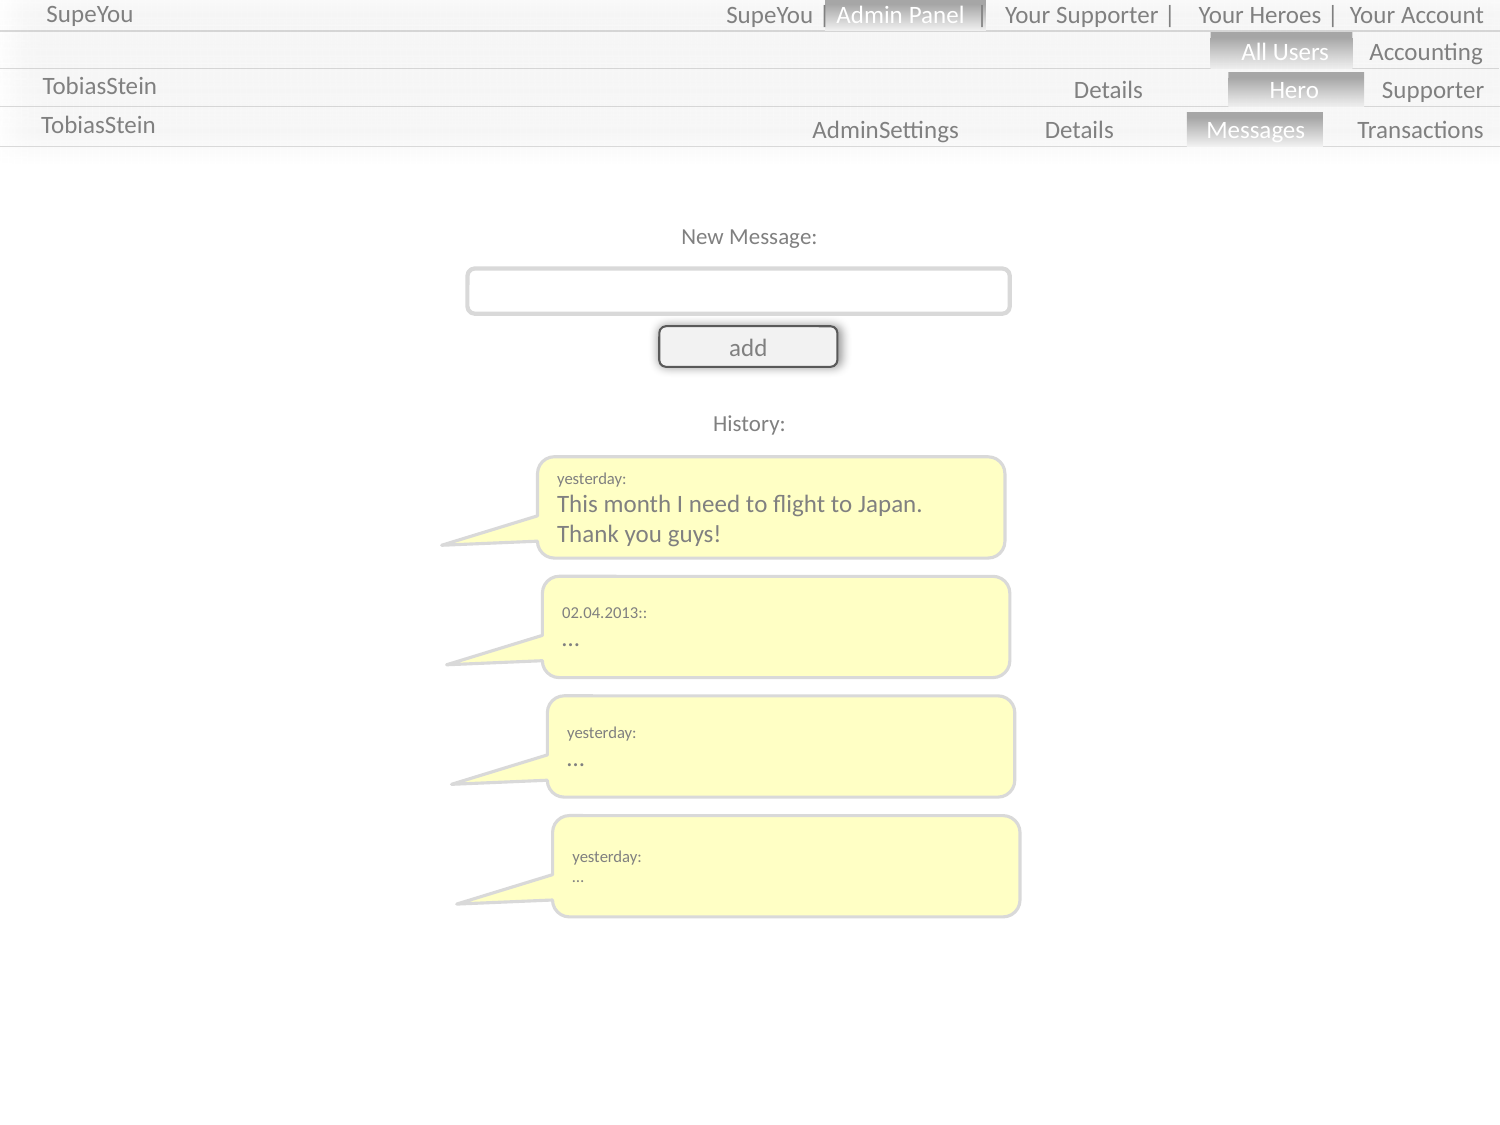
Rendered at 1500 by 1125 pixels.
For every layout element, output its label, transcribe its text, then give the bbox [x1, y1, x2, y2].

text_box yesterday: This month I need to flight to Japan. Thank you guys! [439, 454, 1008, 561]
text_box TobiasStein [26, 115, 426, 145]
text_box SupeYou | Admin Panel | Your Supporter | Your Heroes | Your Account [608, 0, 1500, 30]
text_box History: [613, 401, 886, 444]
text_box TobiasStein [27, 62, 427, 67]
text_box All Users Accounting [877, 40, 1498, 66]
text_box SupeYou [31, 0, 431, 29]
text_box Details Hero Supporter [879, 73, 1500, 106]
text_box add [657, 324, 840, 369]
text_box [465, 266, 1012, 316]
text_box TobiasStein [27, 77, 427, 104]
text_box TobiasStein [26, 101, 426, 105]
text_box AdminSettings Details Messages Transactions [596, 113, 1499, 145]
text_box 02.04.2013:: … [444, 574, 1012, 680]
text_box yesterday: … [454, 813, 1023, 919]
text_box yesterday: … [449, 693, 1017, 800]
text_box New Message: [613, 214, 886, 257]
